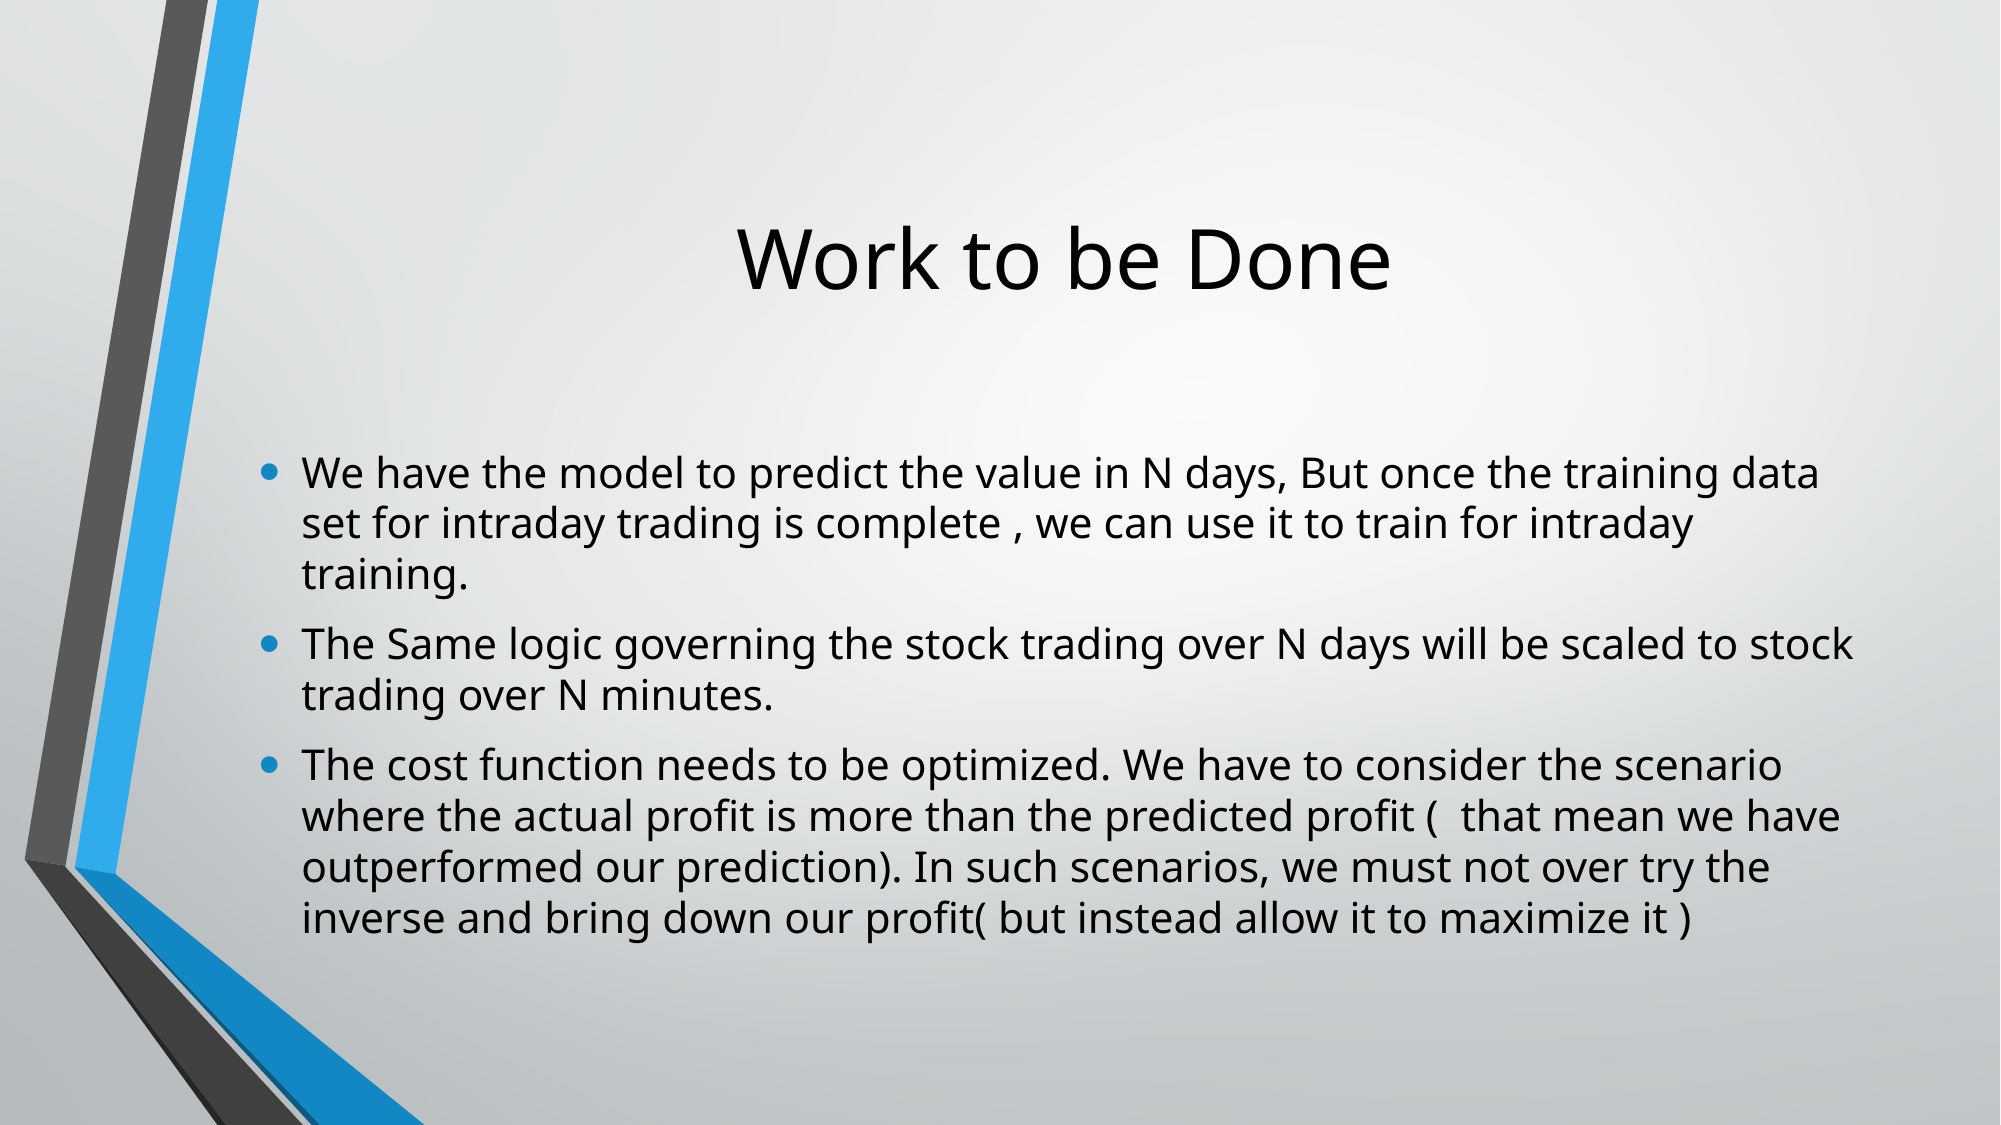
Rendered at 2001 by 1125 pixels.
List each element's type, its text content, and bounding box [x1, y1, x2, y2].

list We have the model to predict the value in N days, But once the training data set for intraday trading is complete , we can use it to train for intraday training. The Same logic governing the stock trading over N days will be scaled to stock trading over N minutes. The cost function needs to be optimized. We have to consider the scenario where the actual profit is more than the predicted profit ( that mean we have outperformed our prediction). In such scenarios, we must not over try the inverse and bring down our profit( but instead allow it to maximize it ) [243, 437, 1887, 950]
title Work to be Done [243, 112, 1887, 400]
